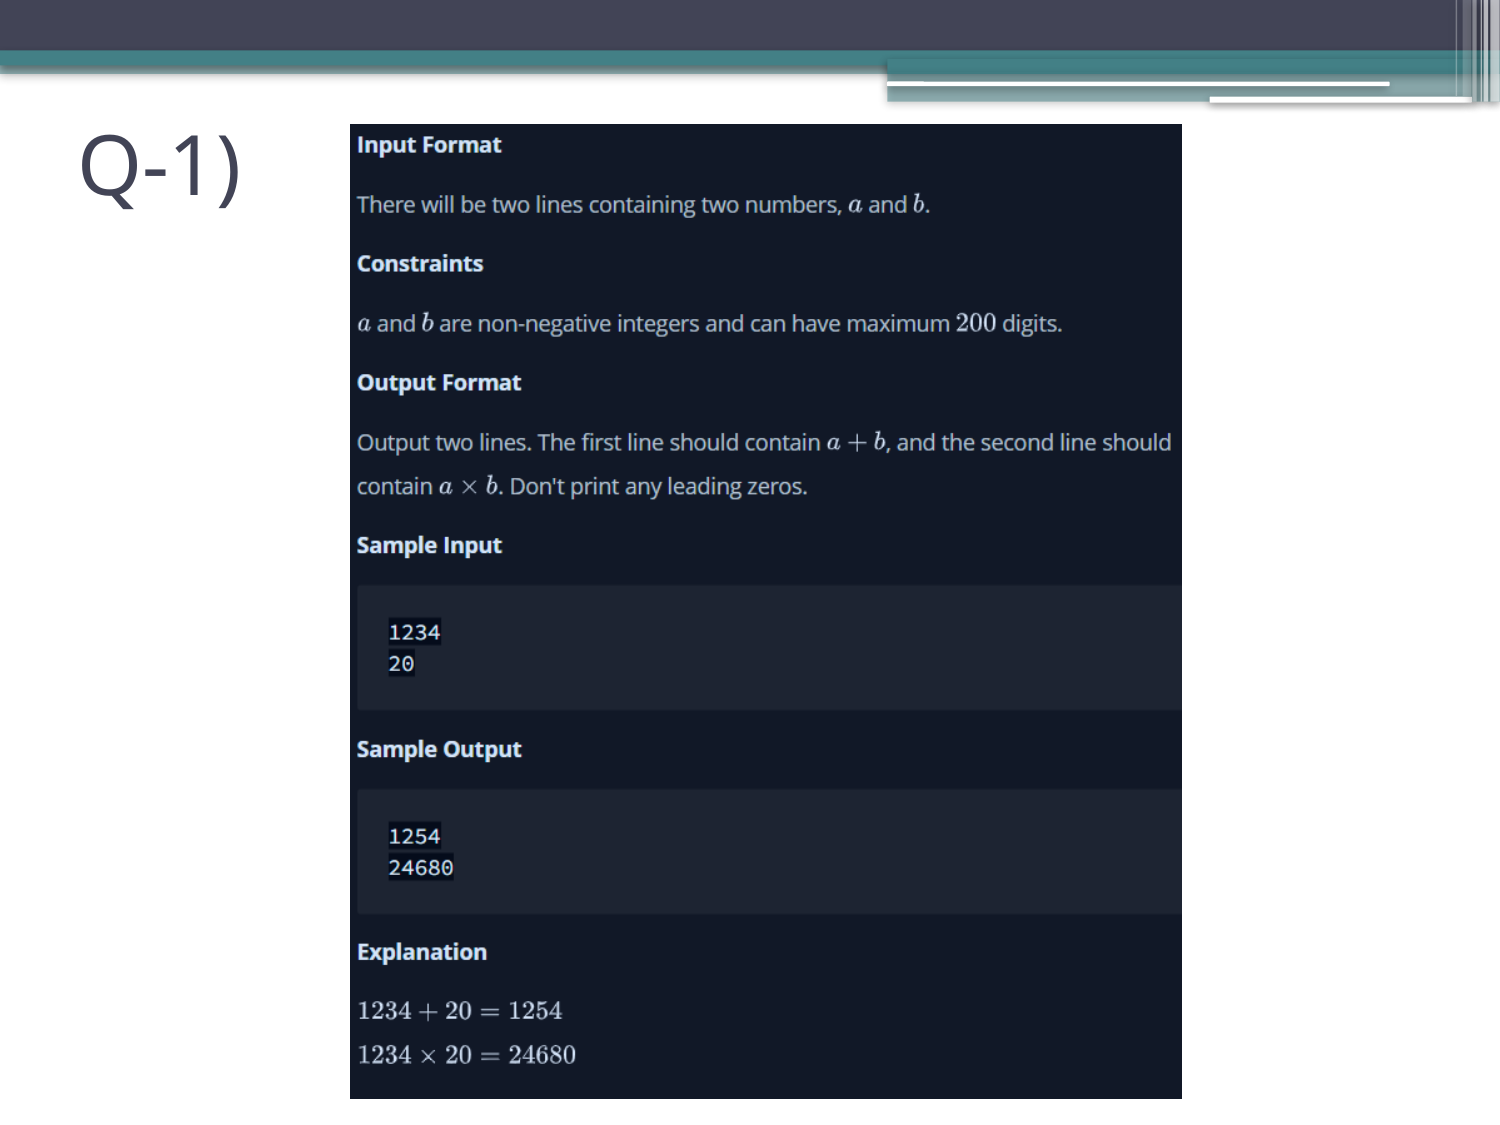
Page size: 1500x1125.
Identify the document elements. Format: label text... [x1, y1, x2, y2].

picture [349, 124, 1182, 1100]
title Q-1) [62, 75, 1413, 250]
